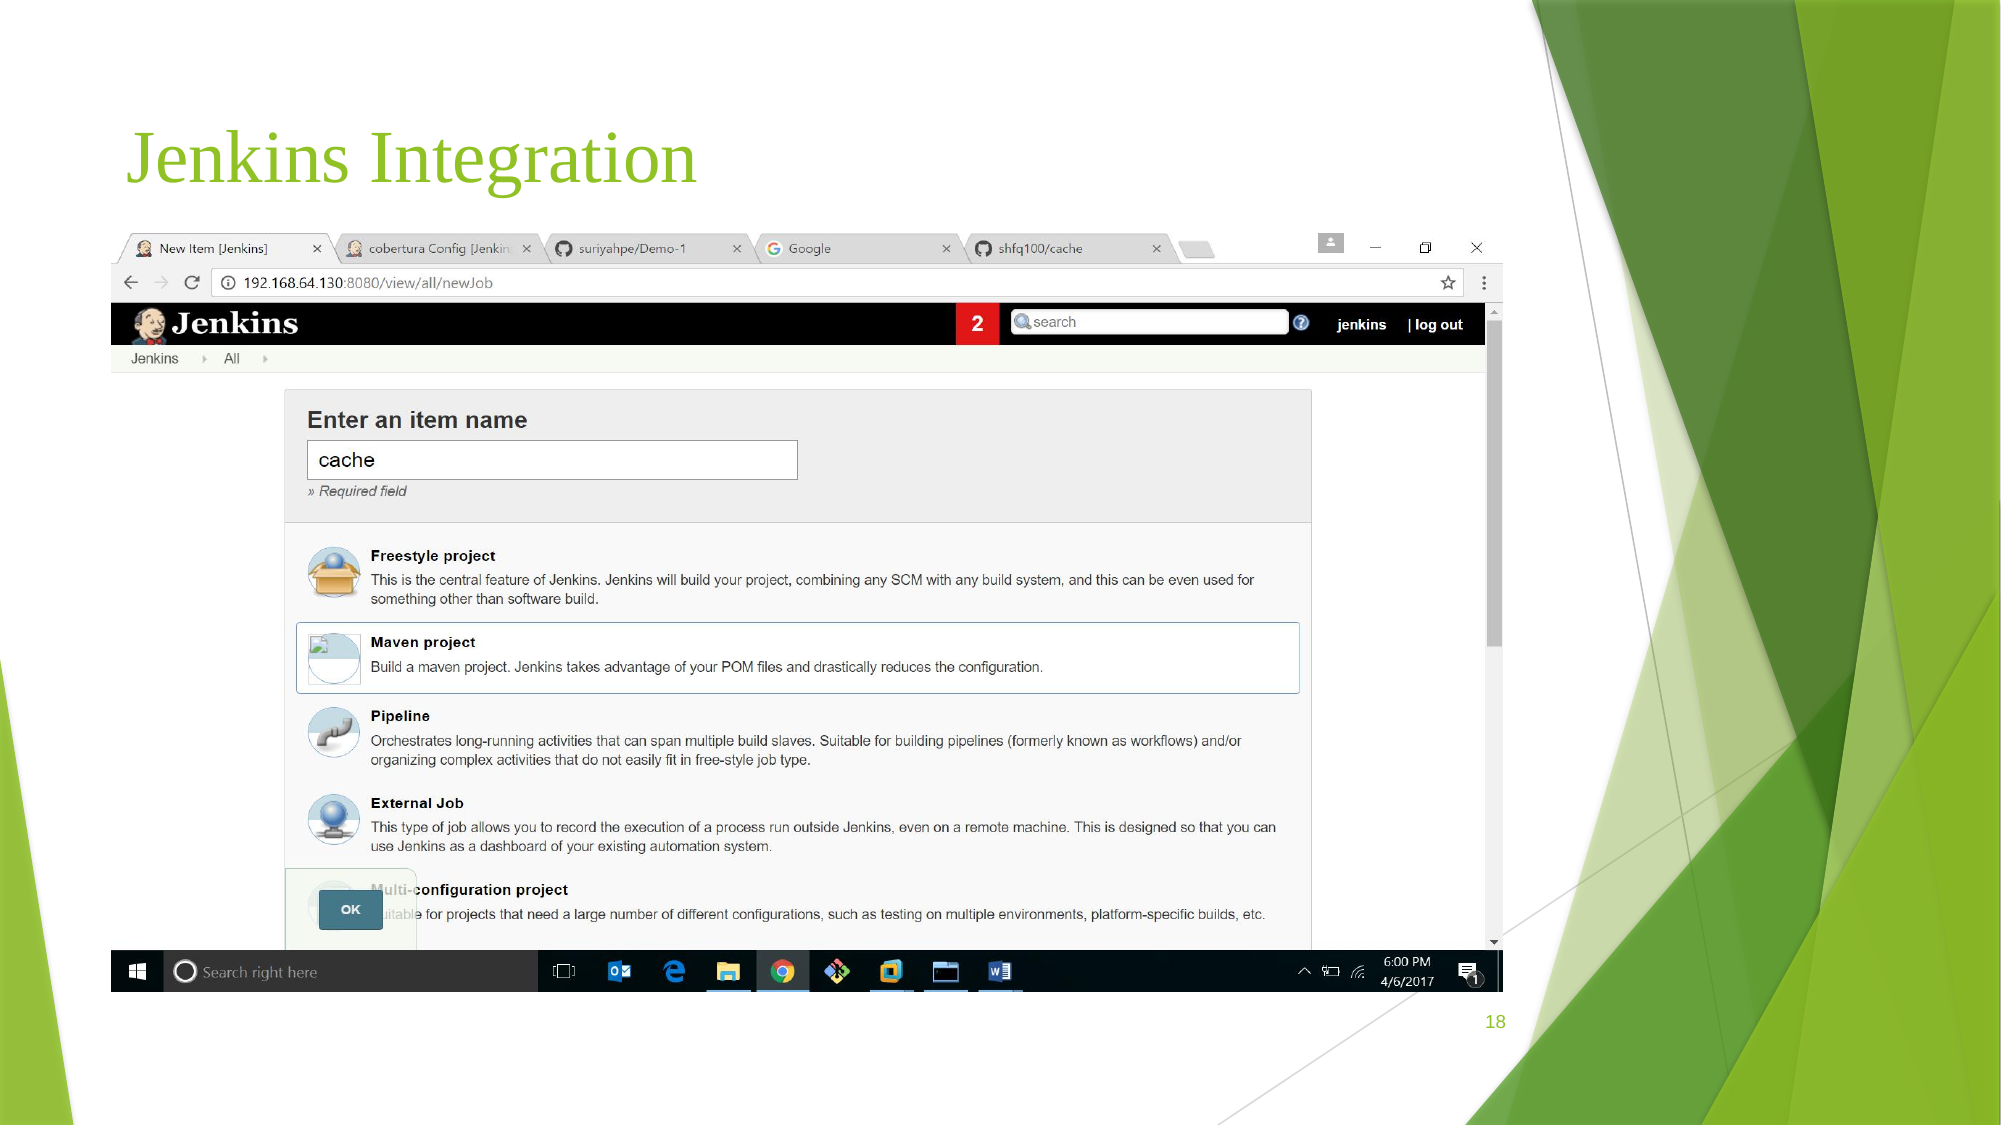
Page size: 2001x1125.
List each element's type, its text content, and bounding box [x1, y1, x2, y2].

title Jenkins Integration [111, 99, 1522, 317]
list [110, 233, 1504, 992]
slide_number 18 [1409, 991, 1522, 1051]
